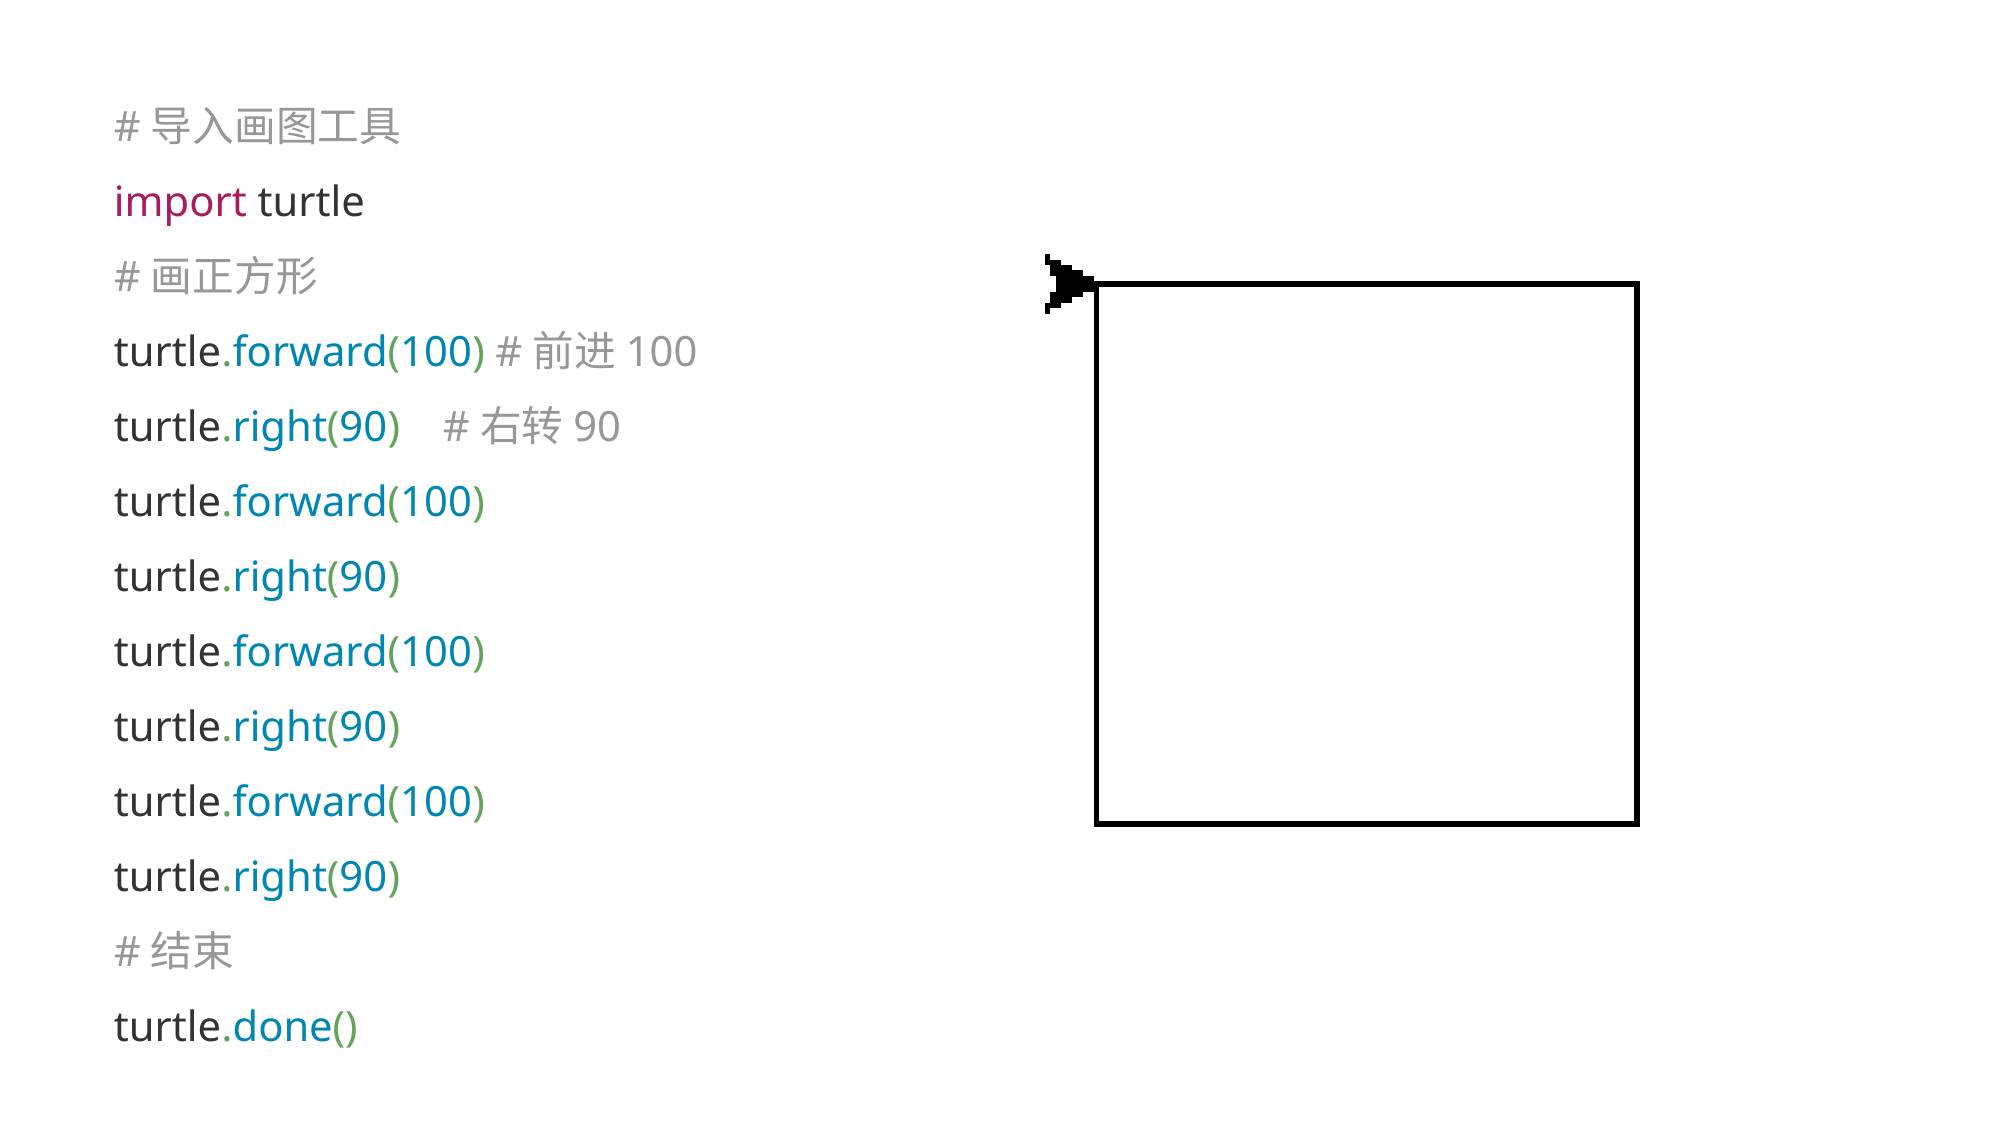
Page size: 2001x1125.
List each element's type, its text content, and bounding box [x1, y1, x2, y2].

text_box #导入画图工具 import turtle #画正方形 turtle.forward(100) #前进100 turtle.right(90) #右转90 turtle.forward(100) turtle.right(90) turtle.forward(100) turtle.right(90) turtle.forward(100) turtle.right(90) #结束 turtle.done() [98, 67, 713, 1058]
picture [959, 136, 1813, 989]
